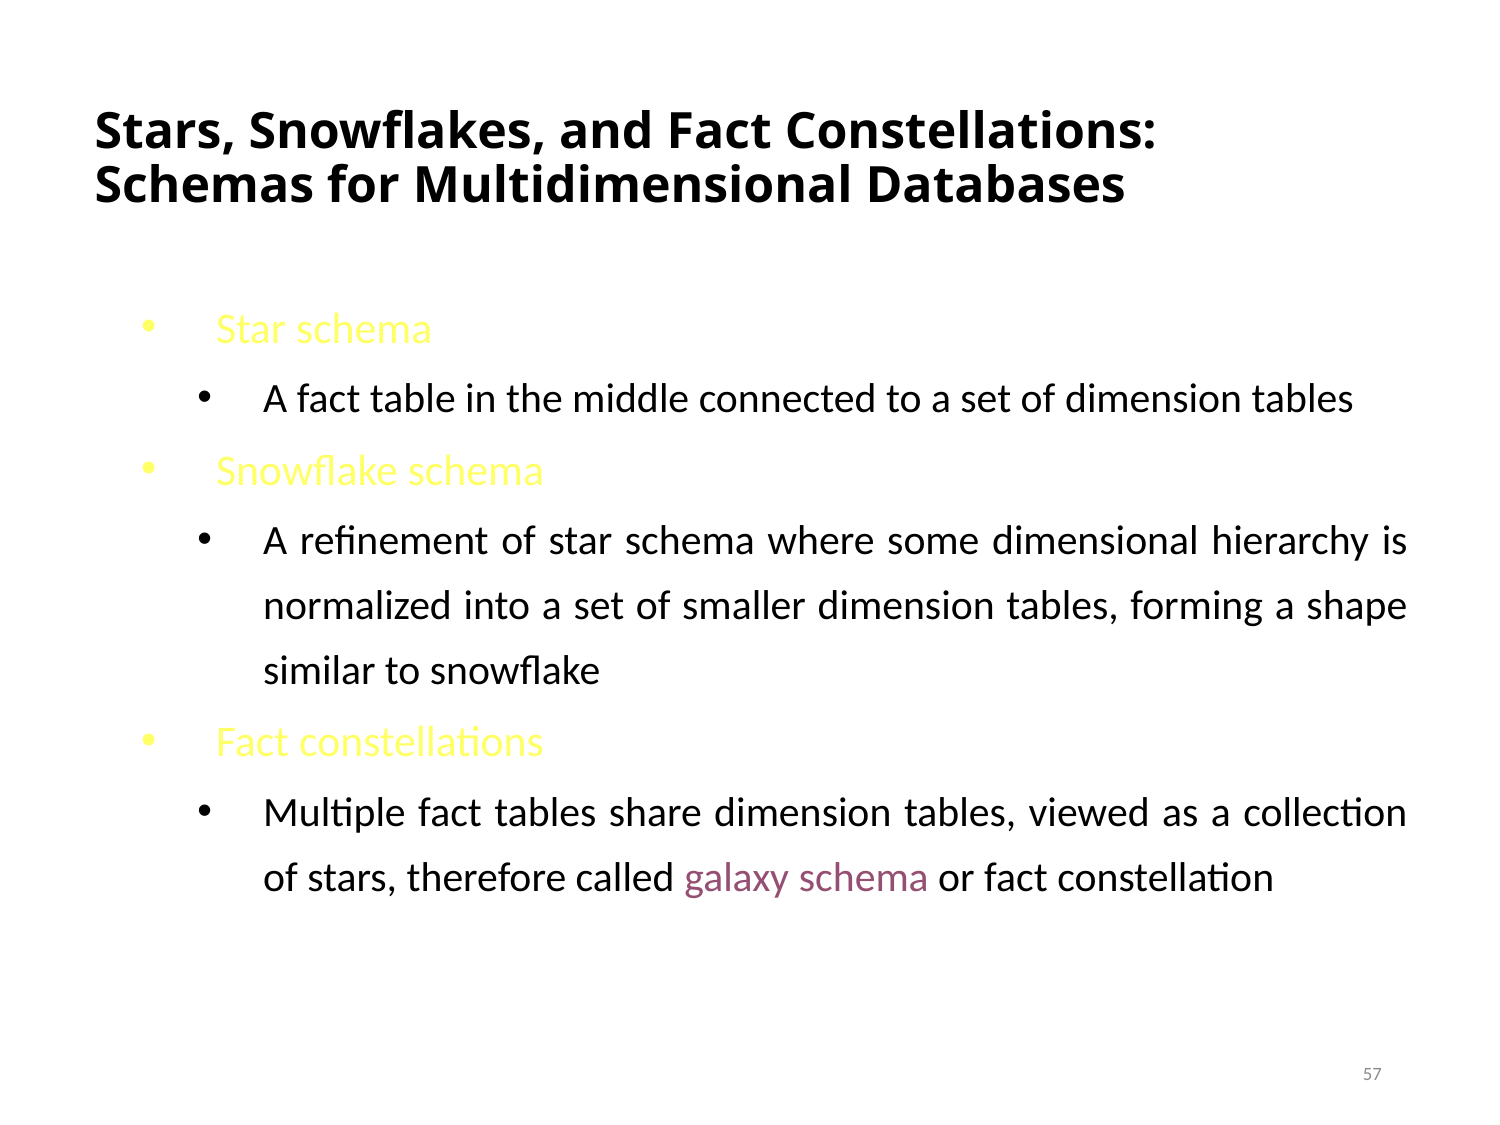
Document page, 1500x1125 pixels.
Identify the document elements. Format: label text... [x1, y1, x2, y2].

title Stars, Snowflakes, and Fact Constellations: Schemas for Multidimensional Databases [79, 74, 1237, 245]
slide_number 57 [1059, 1042, 1397, 1103]
list Star schema A fact table in the middle connected to a set of dimension tables Snowflake schema A refinement of star schema where some dimensional hierarchy is normalized into a set of smaller dimension tables, forming a shape similar to snowflake Fact constellations Multiple fact tables share dimension tables, viewed as a collection of stars, therefore called galaxy schema or fact constellation [126, 276, 1424, 972]
